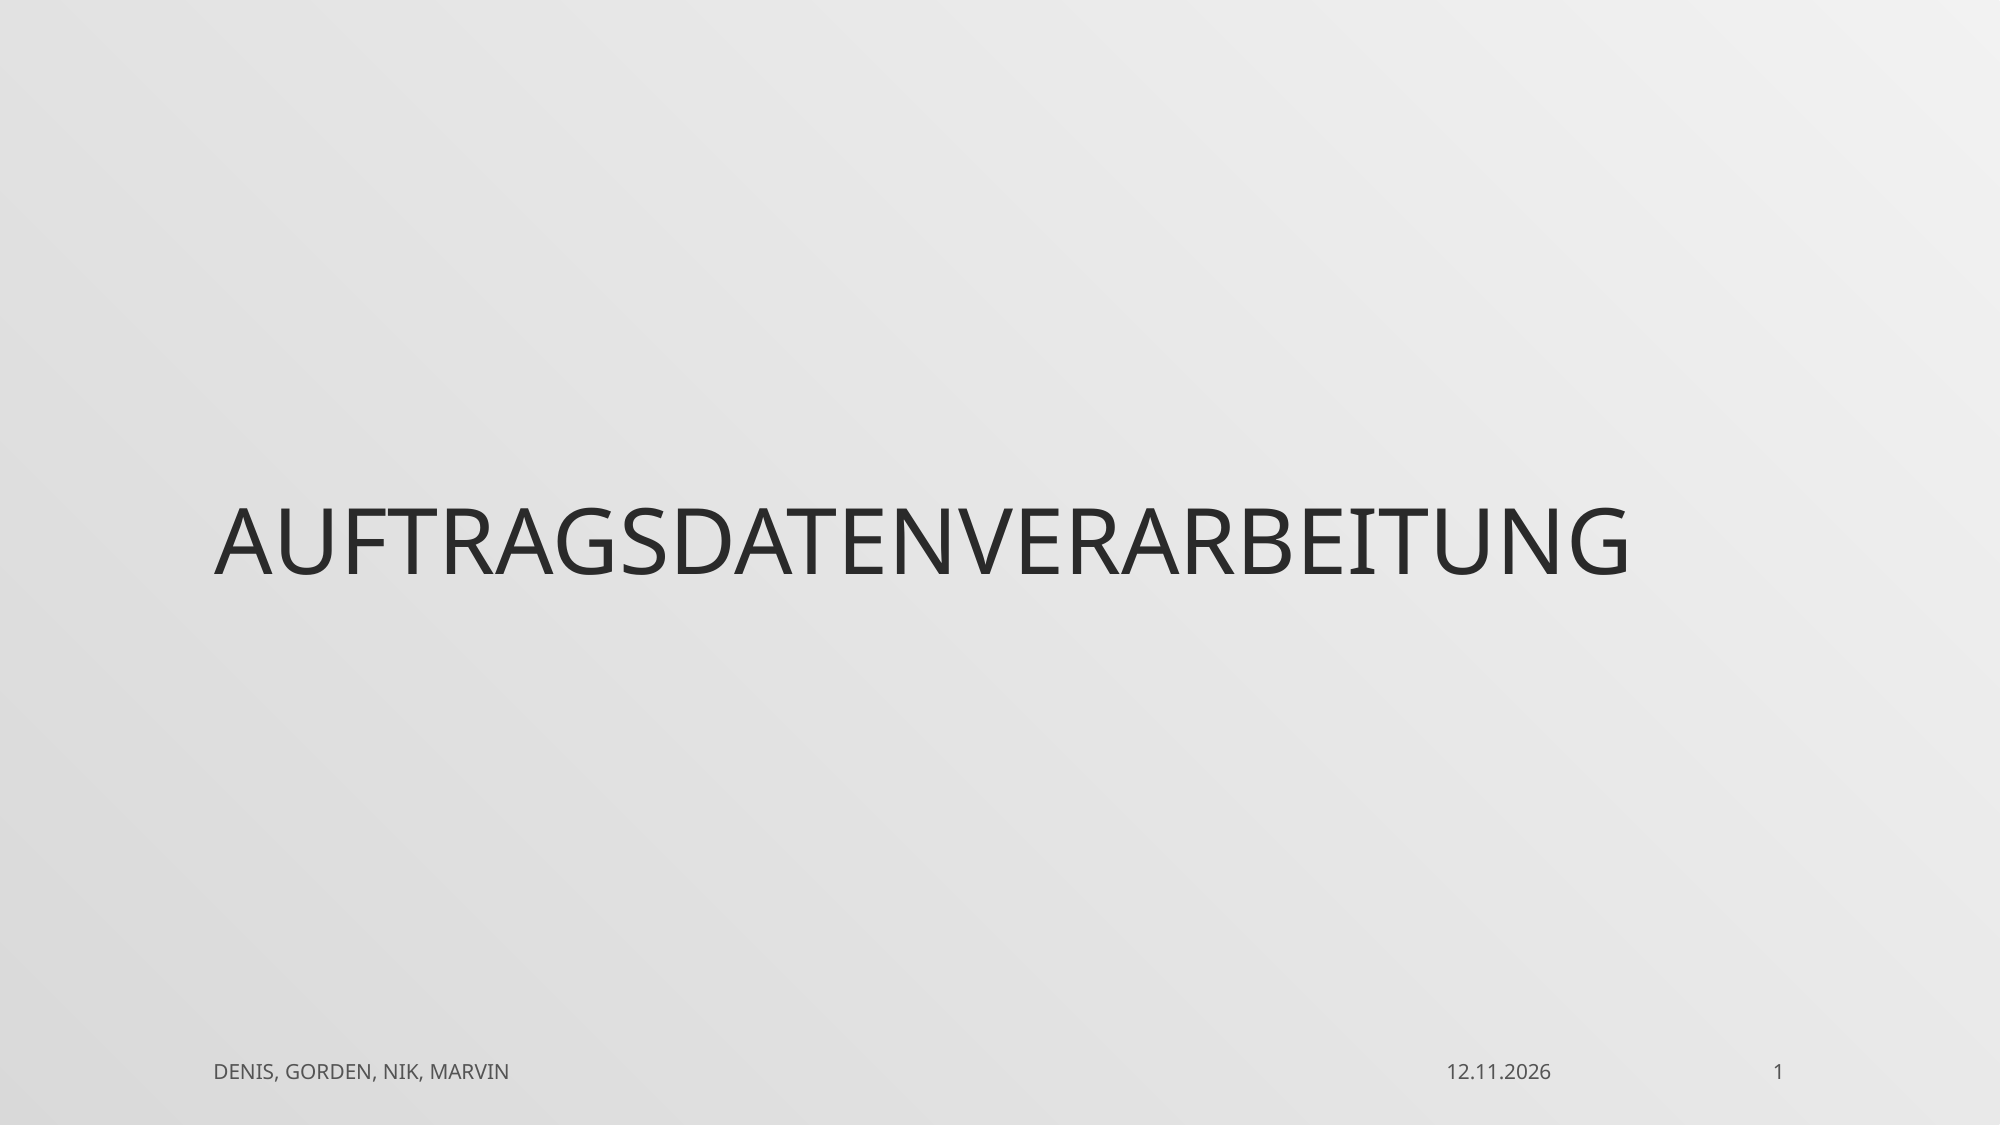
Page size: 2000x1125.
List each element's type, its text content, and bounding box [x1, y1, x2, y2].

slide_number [1337, 1057, 1567, 1088]
footer Denis, Gorden, Nik, Marvin [198, 1057, 1288, 1088]
title Auftragsdatenverarbeitung [199, 208, 1800, 882]
slide_number 1 [1612, 1057, 1800, 1088]
